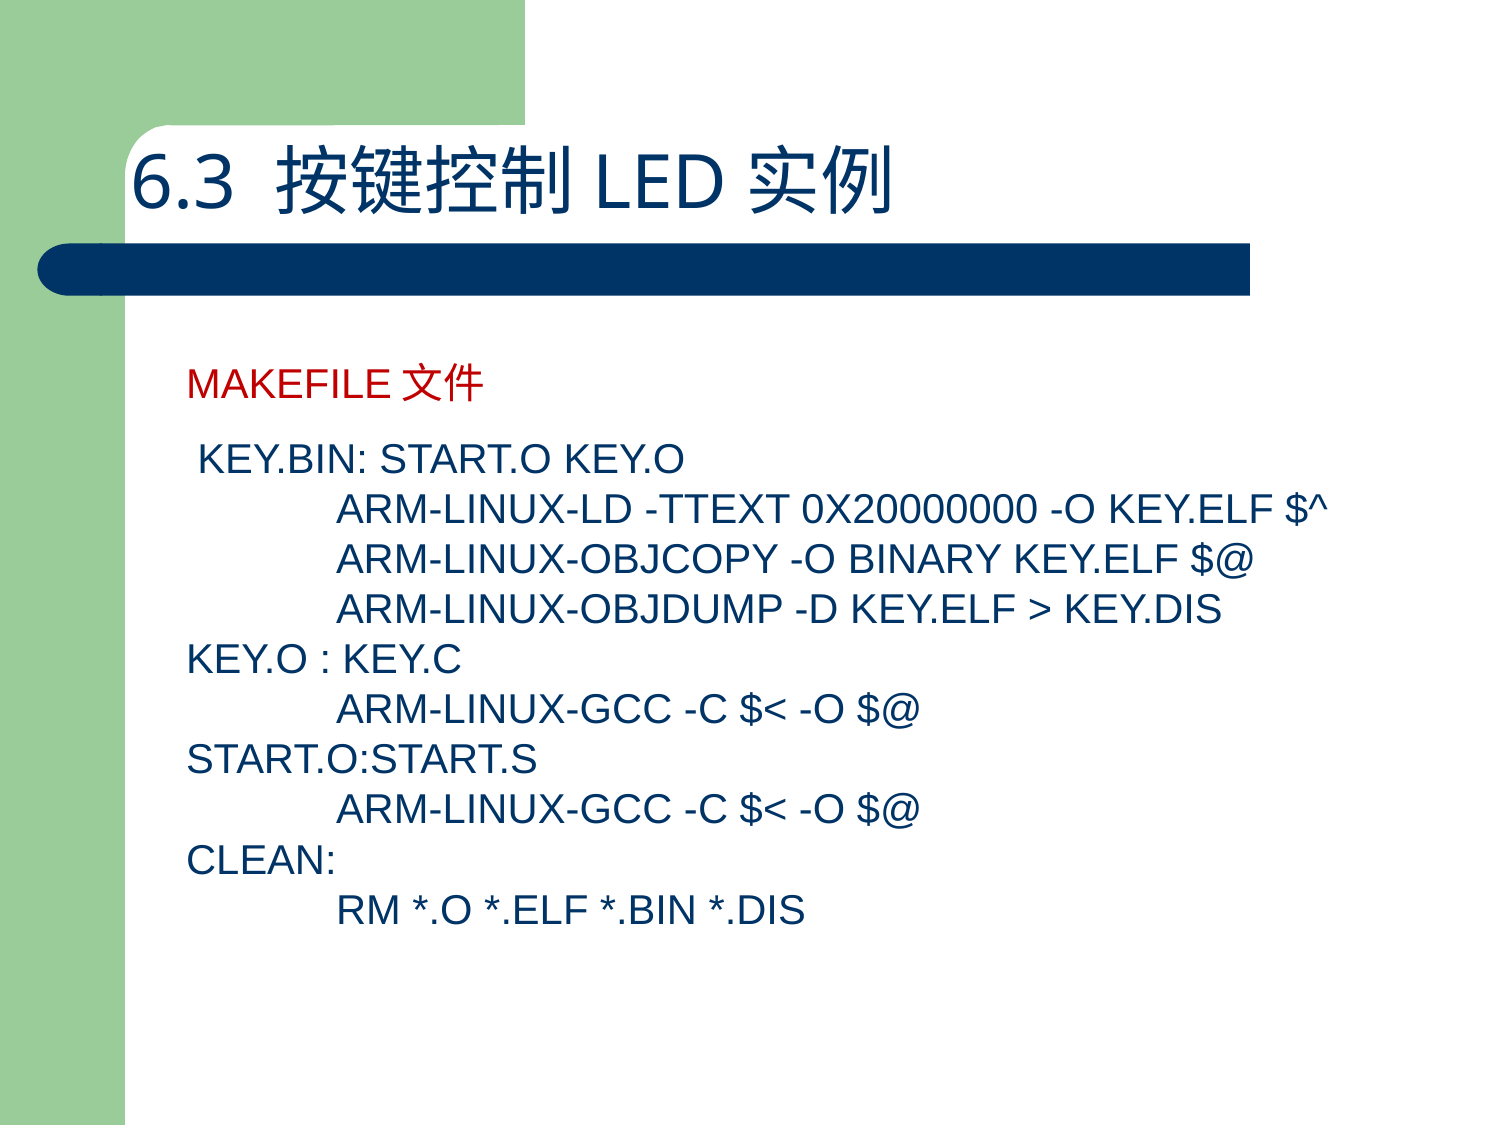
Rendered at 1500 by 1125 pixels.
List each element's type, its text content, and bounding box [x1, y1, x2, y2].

text_box 6.3 按键控制LED实例 [0, 66, 1151, 303]
text_box Makefile文件 key.bin: start.o key.o arm-linux-ld -Ttext 0x20000000 -o key.elf $^ arm-linux-objcopy -O binary key.elf $@ arm-linux-objdump -D key.elf > key.dis key.o : key.c arm-linux-gcc -c $< -o $@ start.o:start.S arm-linux-gcc -c $< -o $@ clean: rm *.o *.elf *.bin *.dis [171, 349, 1353, 940]
